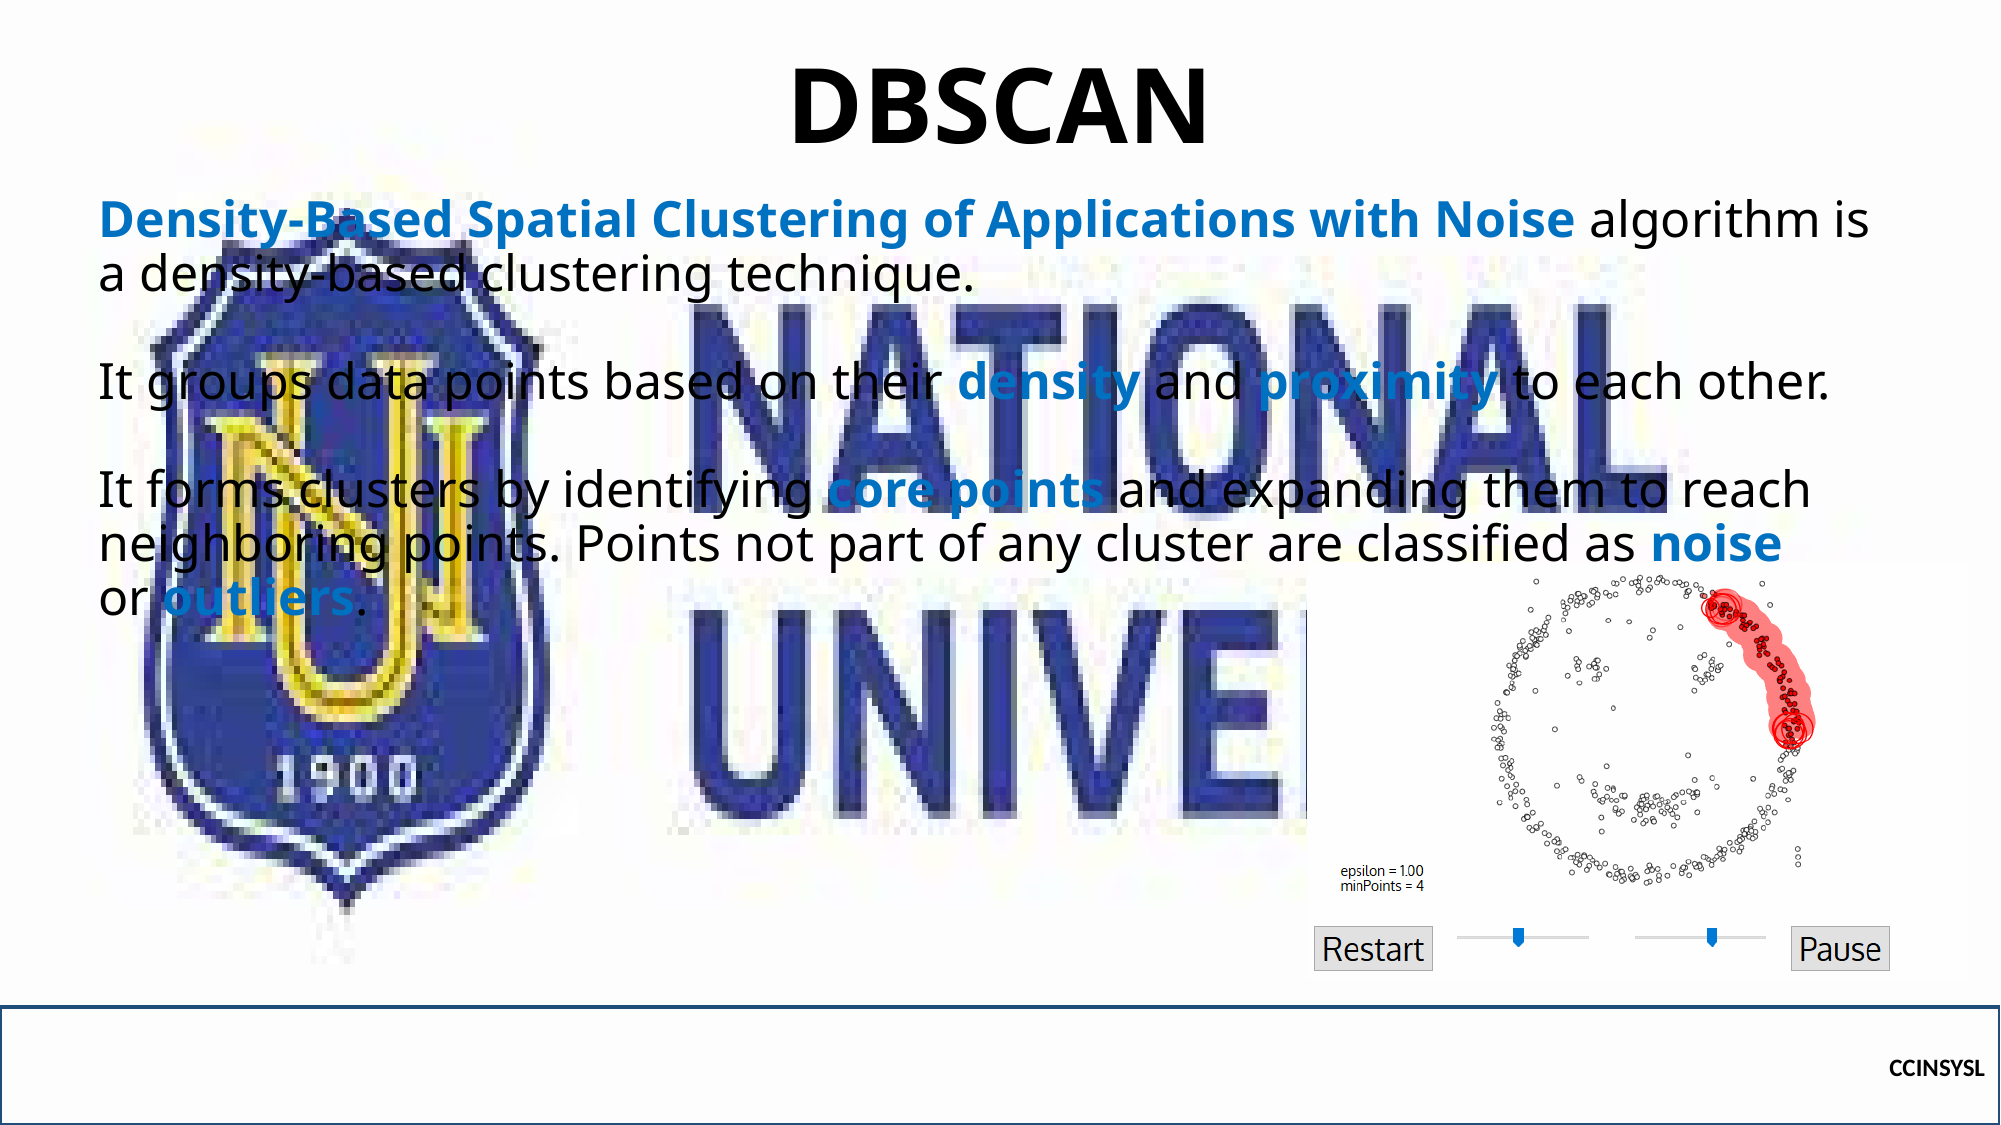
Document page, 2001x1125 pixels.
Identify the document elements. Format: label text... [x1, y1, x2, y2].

title DBSCAN [249, 55, 1750, 172]
picture [0, 0, 2000, 1007]
text_box Density-Based Spatial Clustering of Applications with Noise algorithm is a density-based clustering technique. It groups data points based on their density and proximity to each other. It forms clusters by identifying core points and expanding them to reach neighboring points. Points not part of any cluster are classified as noise or outliers. [83, 172, 1916, 688]
footer CCINSYSL [0, 1007, 2000, 1125]
